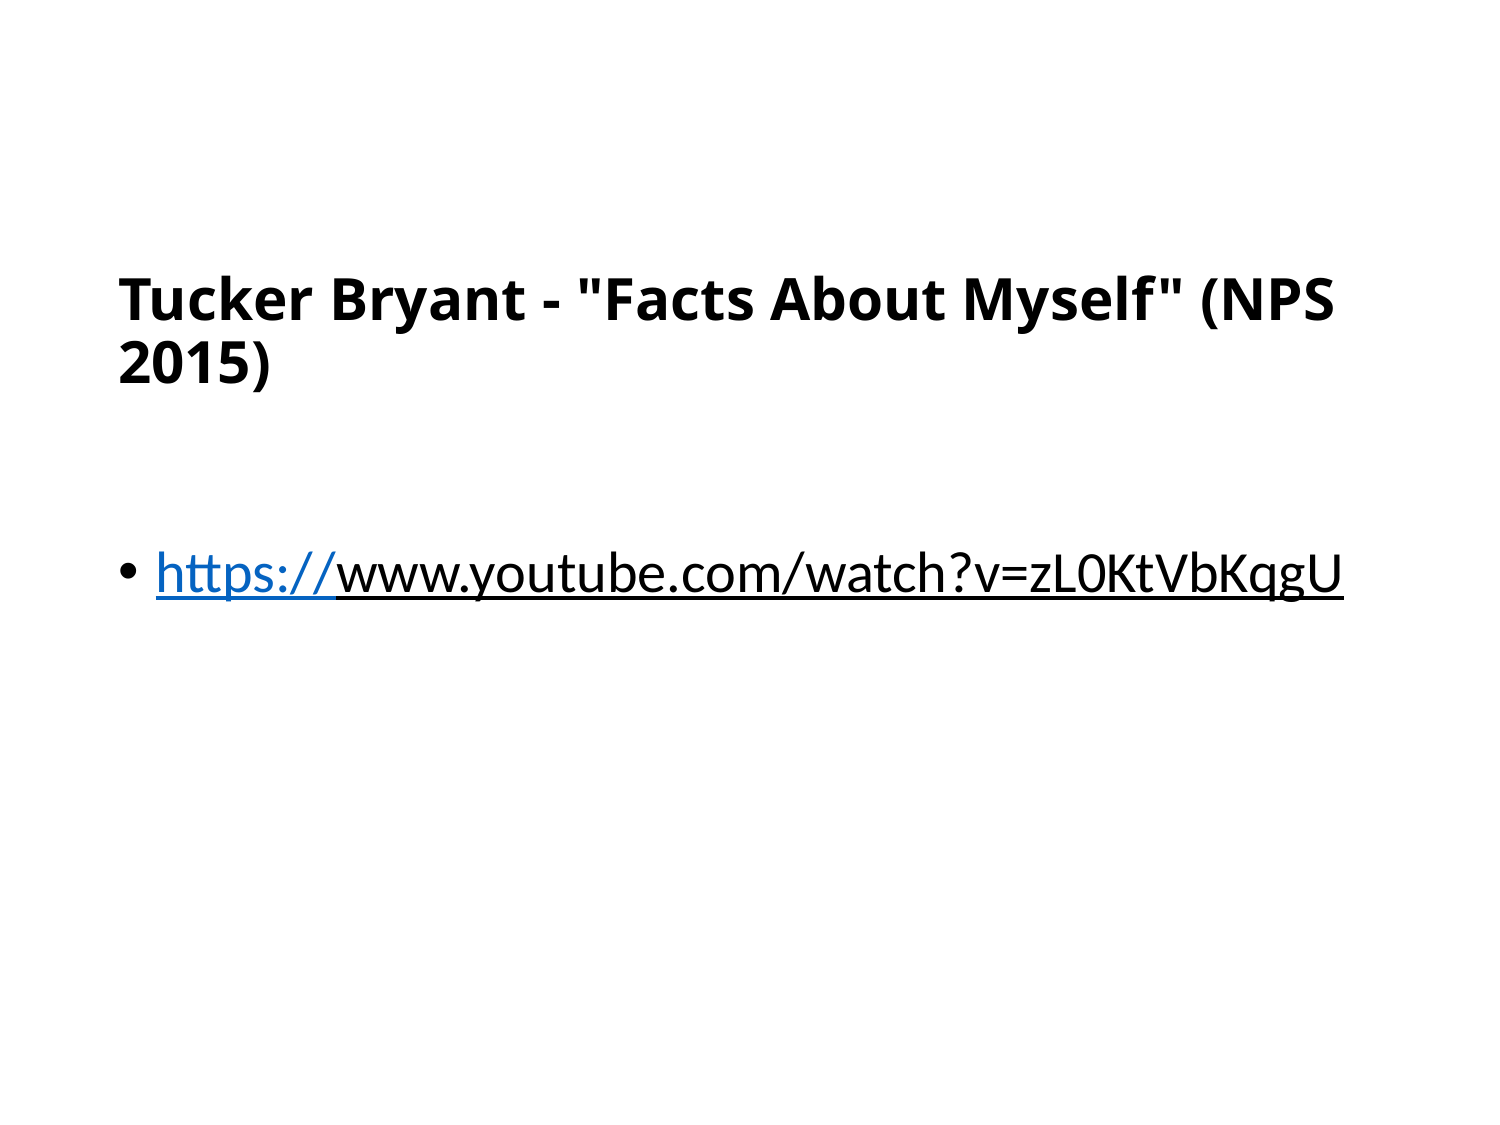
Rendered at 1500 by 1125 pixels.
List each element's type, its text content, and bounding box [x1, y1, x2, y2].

title Tucker Bryant - "Facts About Myself" (NPS 2015) [103, 224, 1397, 442]
list https://www.youtube.com/watch?v=zL0KtVbKqgU [103, 534, 1397, 1014]
